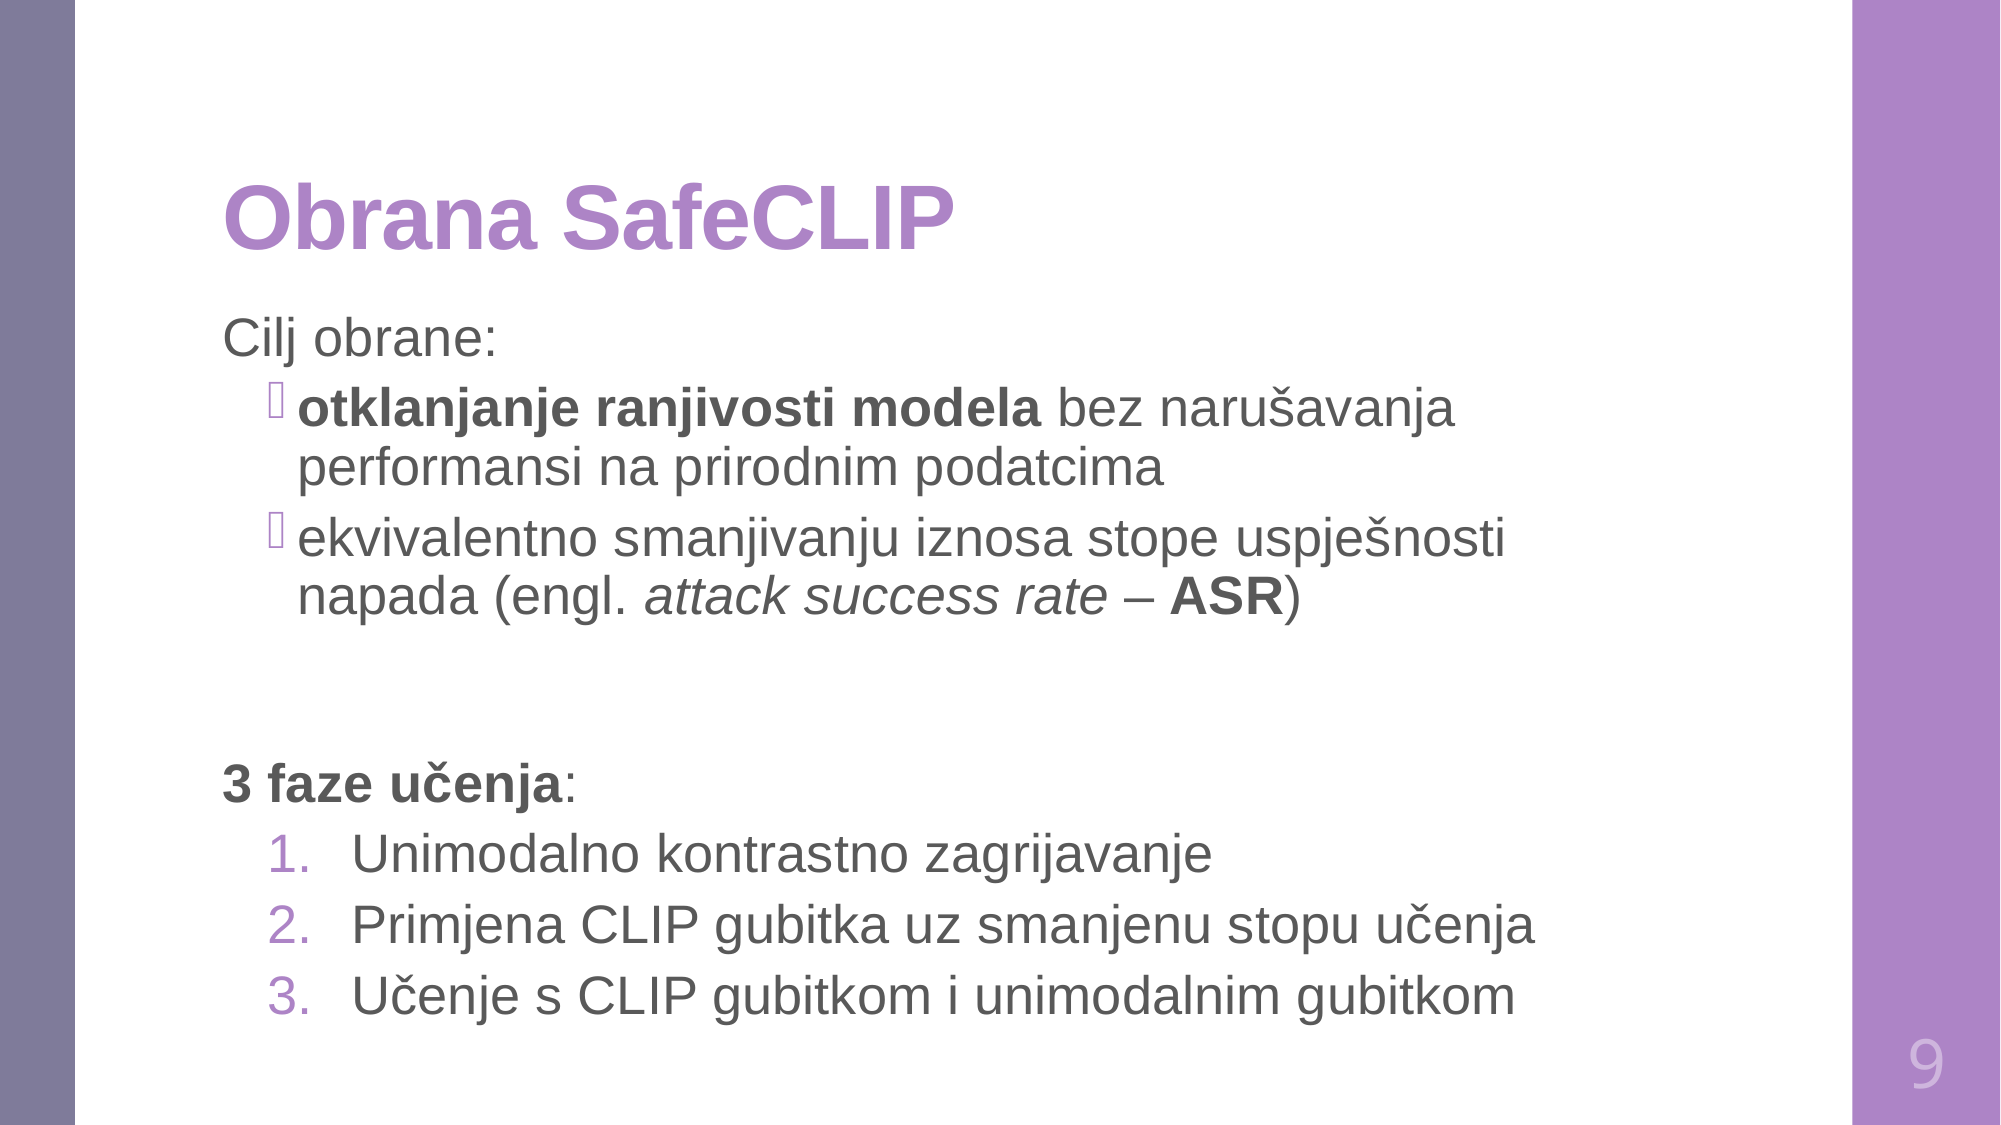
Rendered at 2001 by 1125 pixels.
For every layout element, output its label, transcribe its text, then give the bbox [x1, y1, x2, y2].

title Obrana SafeCLIP [206, 48, 1797, 278]
list Cilj obrane: otklanjanje ranjivosti modela bez narušavanja performansi na prirodnim podatcima ekvivalentno smanjivanju iznosa stope uspješnosti napada (engl. attack success rate – ASR) 3 faze učenja: Unimodalno kontrastno zagrijavanje Primjena CLIP gubitka uz smanjenu stopu učenja Učenje s CLIP gubitkom i unimodalnim gubitkom [206, 299, 1617, 1077]
slide_number 9 [1852, 1012, 2000, 1110]
